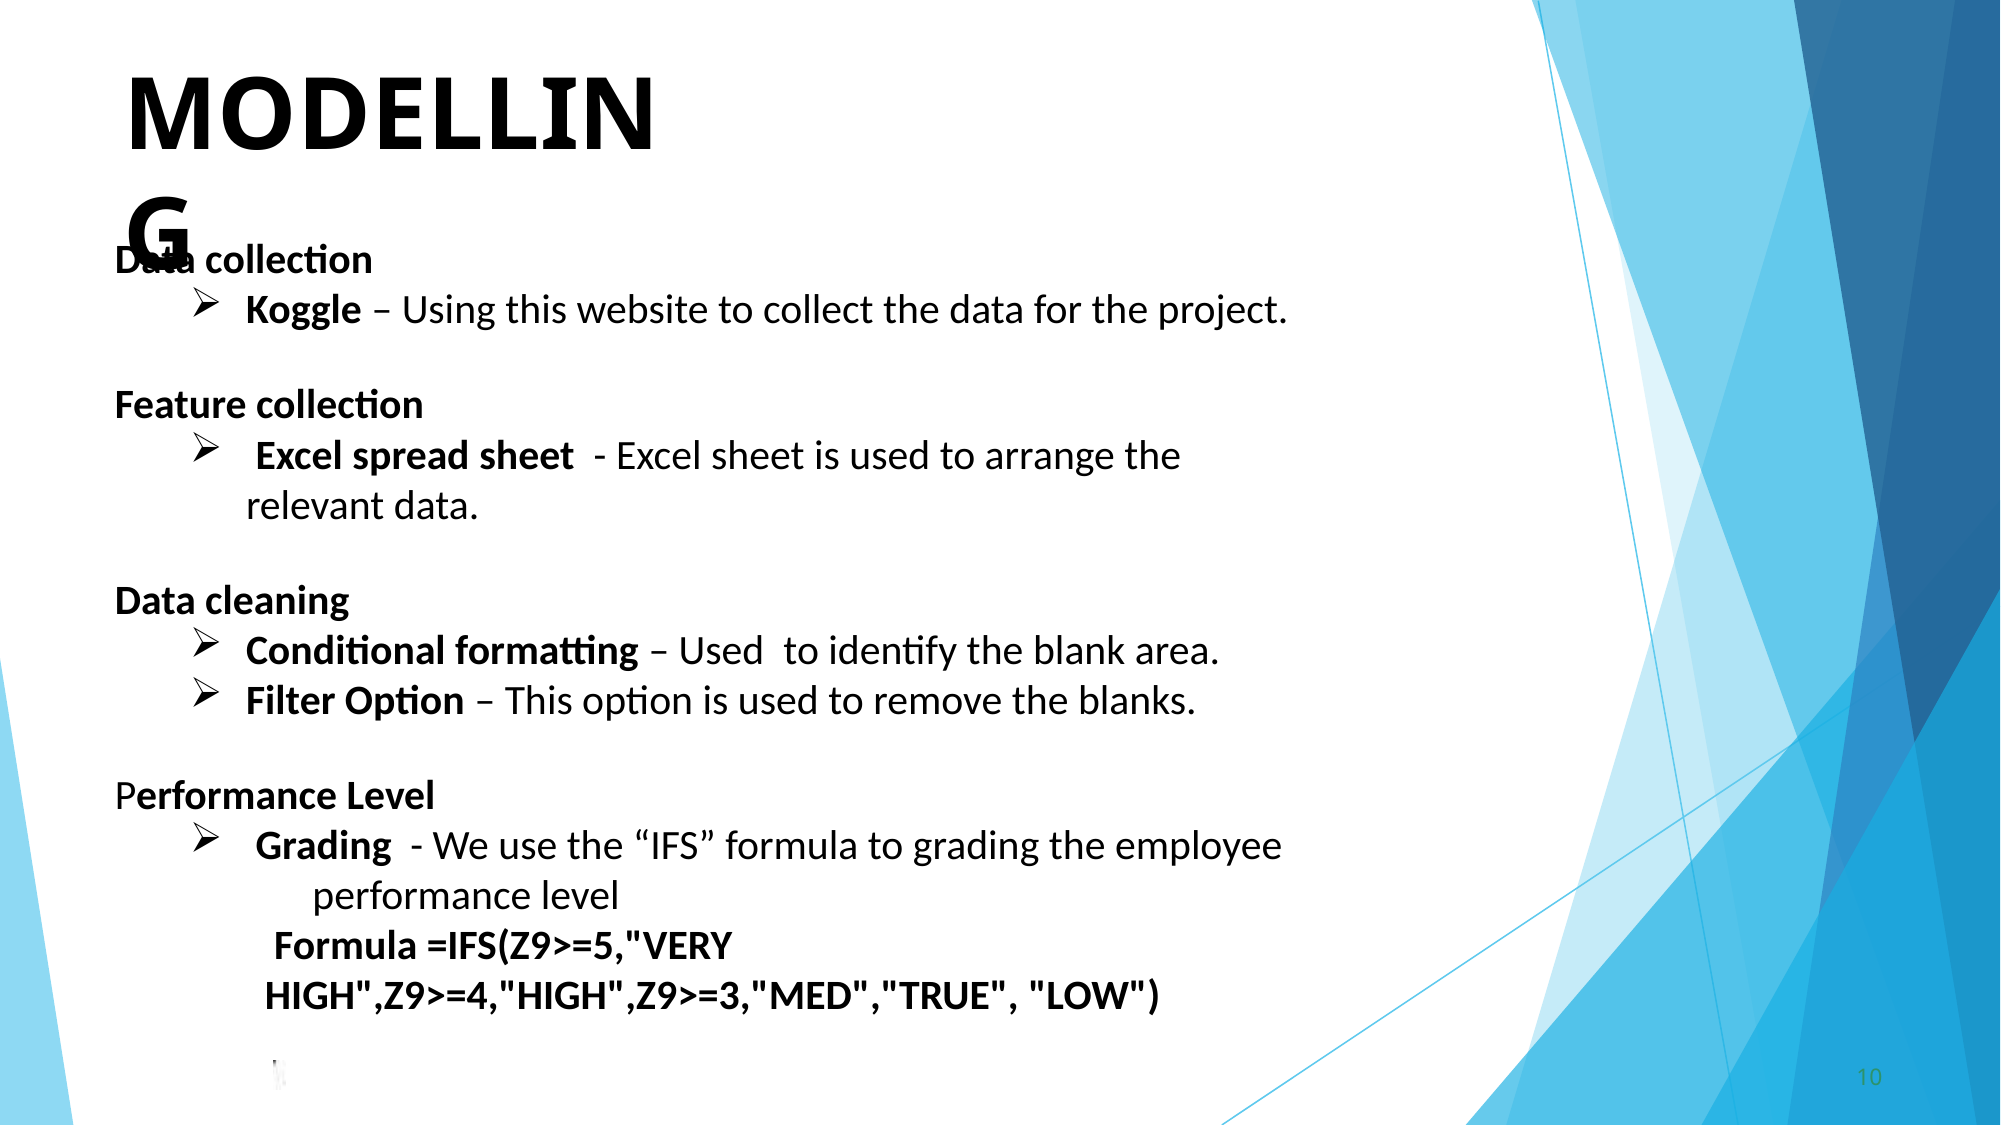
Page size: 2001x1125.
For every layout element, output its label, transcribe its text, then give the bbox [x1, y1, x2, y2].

text_box 10 [1849, 1061, 1888, 1091]
text_box Data collection Koggle – Using this website to collect the data for the project. Feature collection Excel spread sheet - Excel sheet is used to arrange the relevant data. Data cleaning Conditional formatting – Used to identify the blank area. Filter Option – This option is used to remove the blanks. Performance Level Grading - We use the “IFS” formula to grading the employee performance level Formula =IFS(Z9>=5,"VERY HIGH",Z9>=4,"HIGH",Z9>=3,"MED","TRUE", "LOW") [99, 224, 1317, 1120]
picture [273, 1060, 287, 1091]
text_box MODELLING [121, 47, 664, 224]
